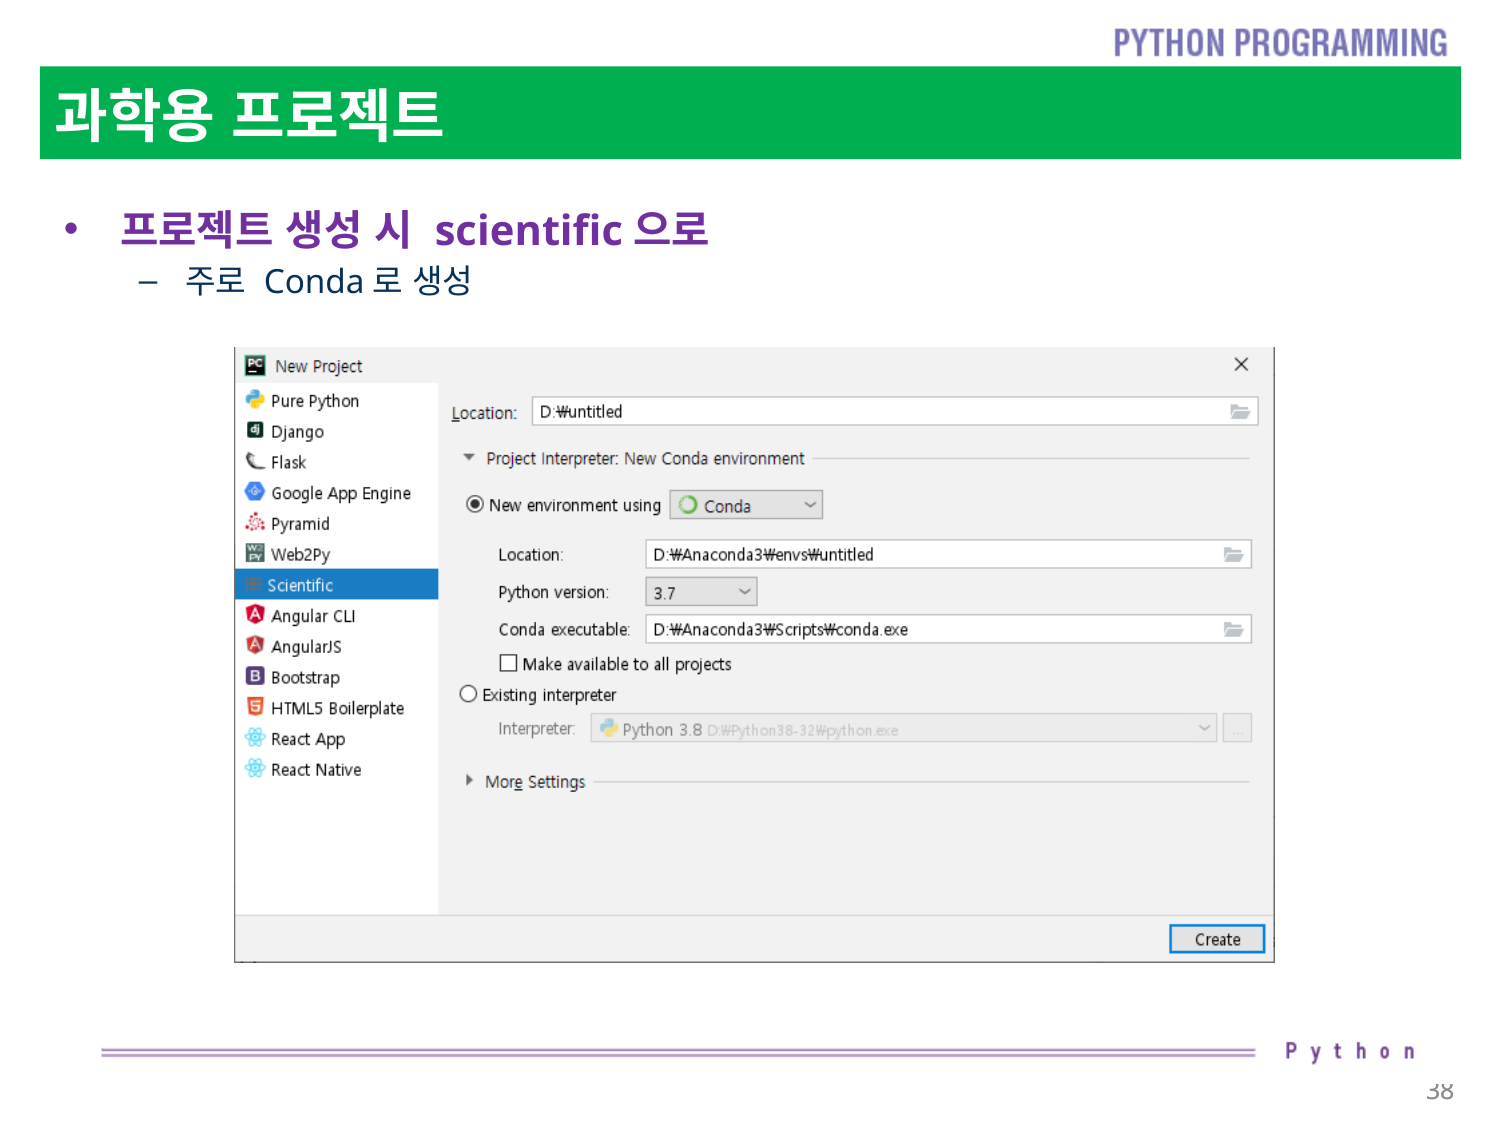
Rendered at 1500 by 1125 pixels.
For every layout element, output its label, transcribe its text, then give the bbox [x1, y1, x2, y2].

picture [234, 347, 1275, 963]
slide_number 38 [1119, 1071, 1470, 1112]
picture [18, 1020, 1483, 1084]
picture [1106, 13, 1462, 66]
title 과학용 프로젝트 [39, 76, 1444, 152]
list 프로젝트 생성 시 scientific으로 주로 Conda로 생성 [48, 195, 1461, 1041]
